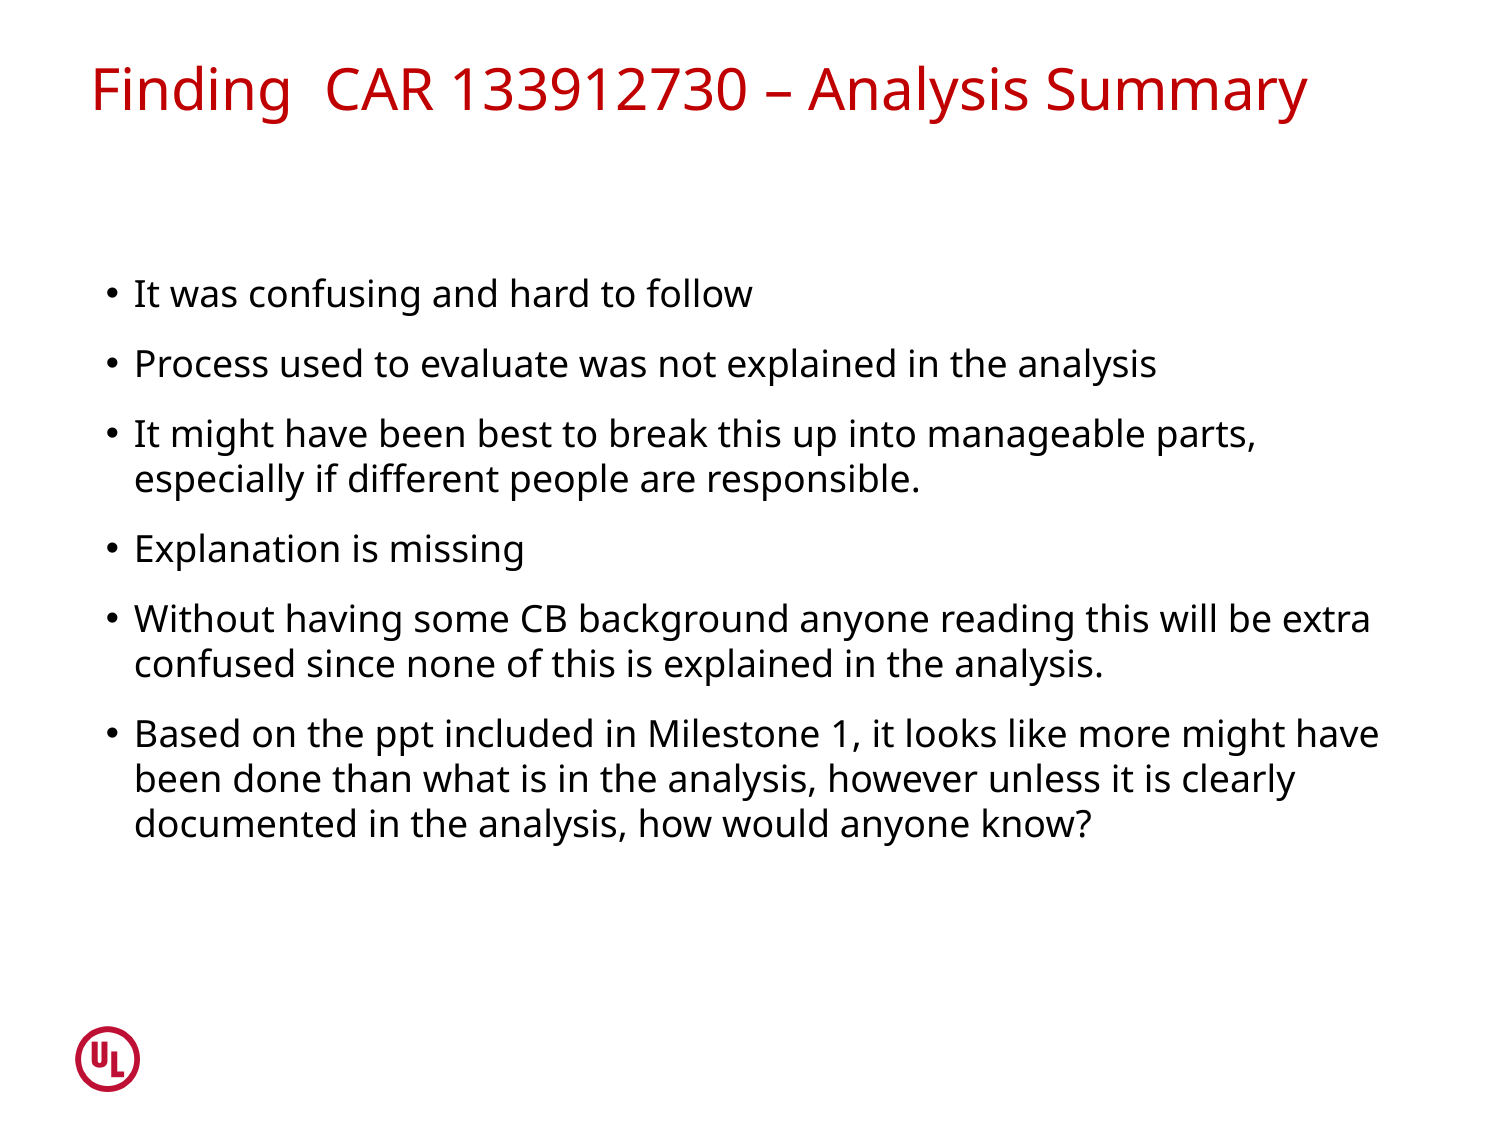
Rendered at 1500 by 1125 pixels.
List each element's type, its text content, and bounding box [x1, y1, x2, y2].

title Finding CAR 133912730 – Analysis Summary [75, 45, 1425, 233]
picture [75, 1026, 140, 1092]
list It was confusing and hard to follow Process used to evaluate was not explained in the analysis It might have been best to break this up into manageable parts, especially if different people are responsible. Explanation is missing Without having some CB background anyone reading this will be extra confused since none of this is explained in the analysis. Based on the ppt included in Milestone 1, it looks like more might have been done than what is in the analysis, however unless it is clearly documented in the analysis, how would anyone know? [62, 262, 1413, 1005]
